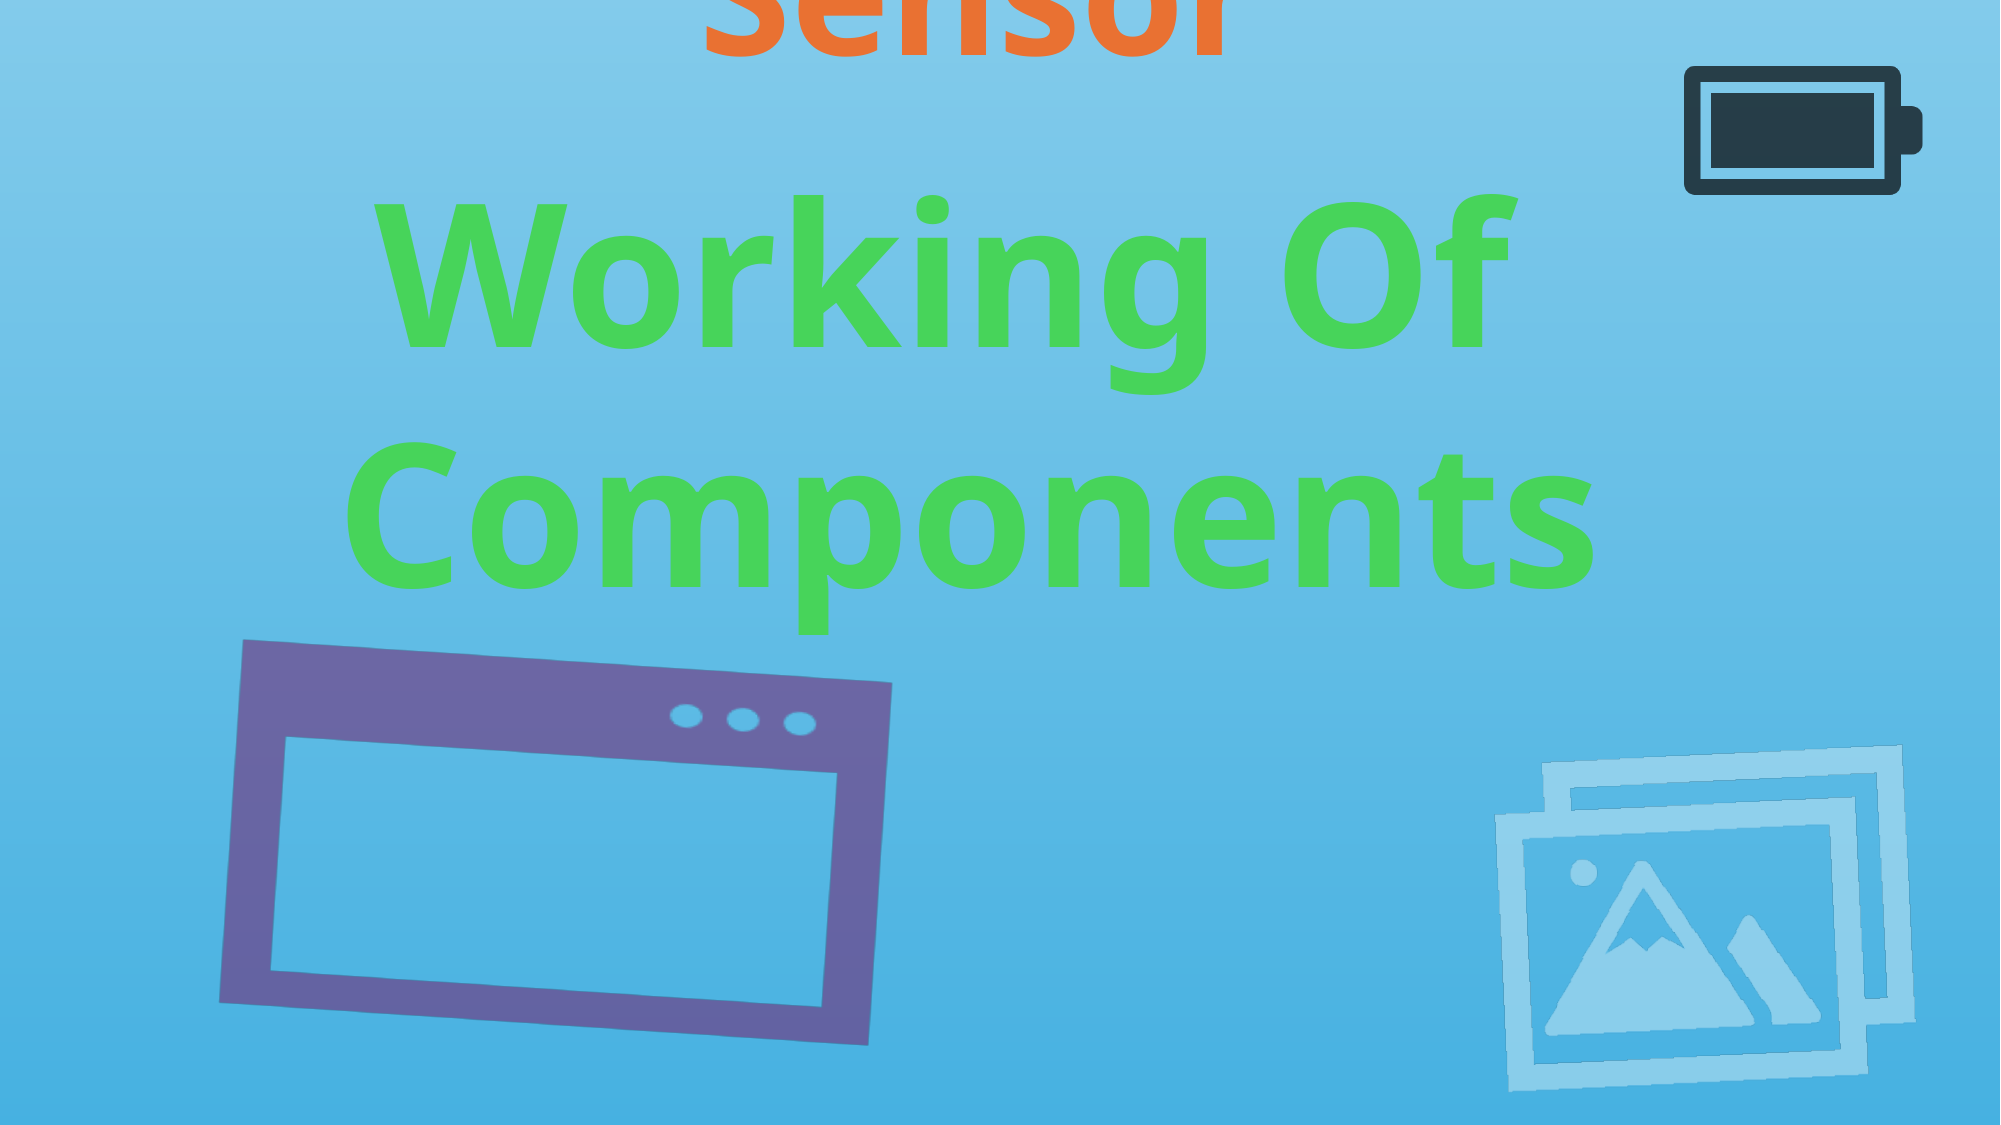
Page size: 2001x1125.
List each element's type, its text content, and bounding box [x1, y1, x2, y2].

picture [149, 537, 962, 1125]
text_box Working Of Components [0, 140, 2000, 636]
picture [1481, 686, 1933, 1125]
picture [1672, 0, 1933, 260]
text_box Ultrasonic Sensor [273, 0, 1672, 96]
